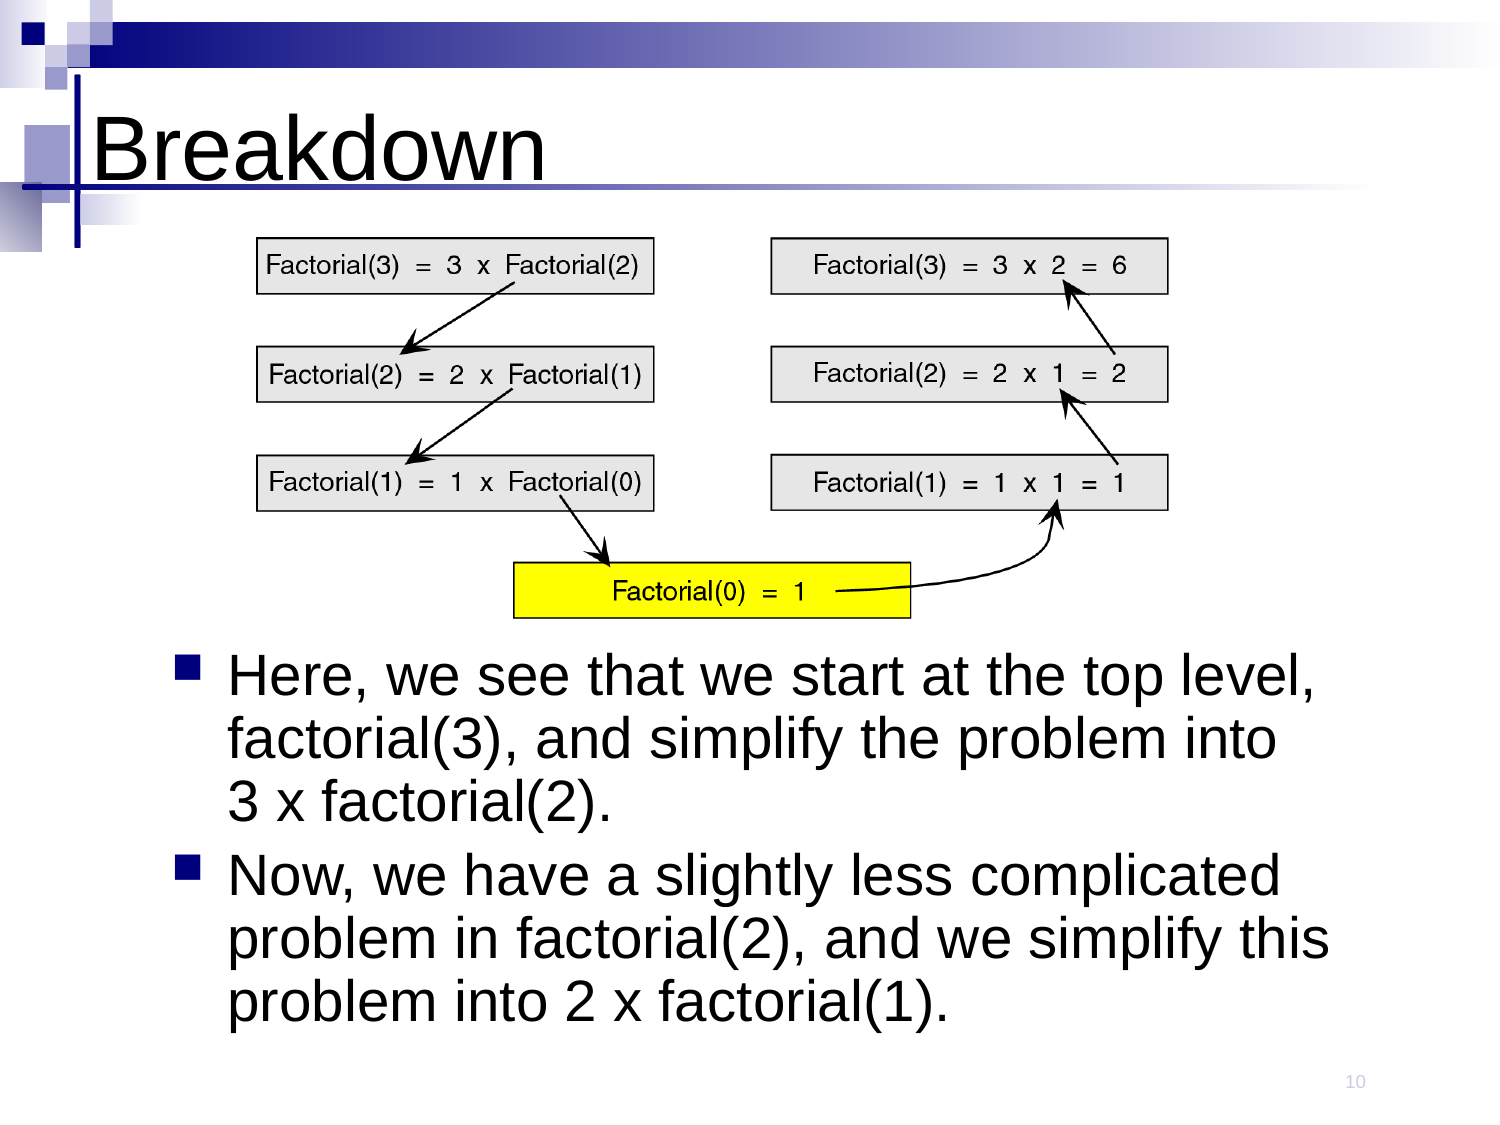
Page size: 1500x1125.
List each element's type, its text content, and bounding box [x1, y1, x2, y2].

slide_number 10 [1031, 1024, 1382, 1101]
title Breakdown [75, 50, 1350, 238]
picture [255, 237, 1169, 620]
list Here, we see that we start at the top level, factorial(3), and simplify the problem into 3 x factorial(2). Now, we have a slightly less complicated problem in factorial(2), and we simplify this problem into 2 x factorial(1). [156, 637, 1432, 1050]
